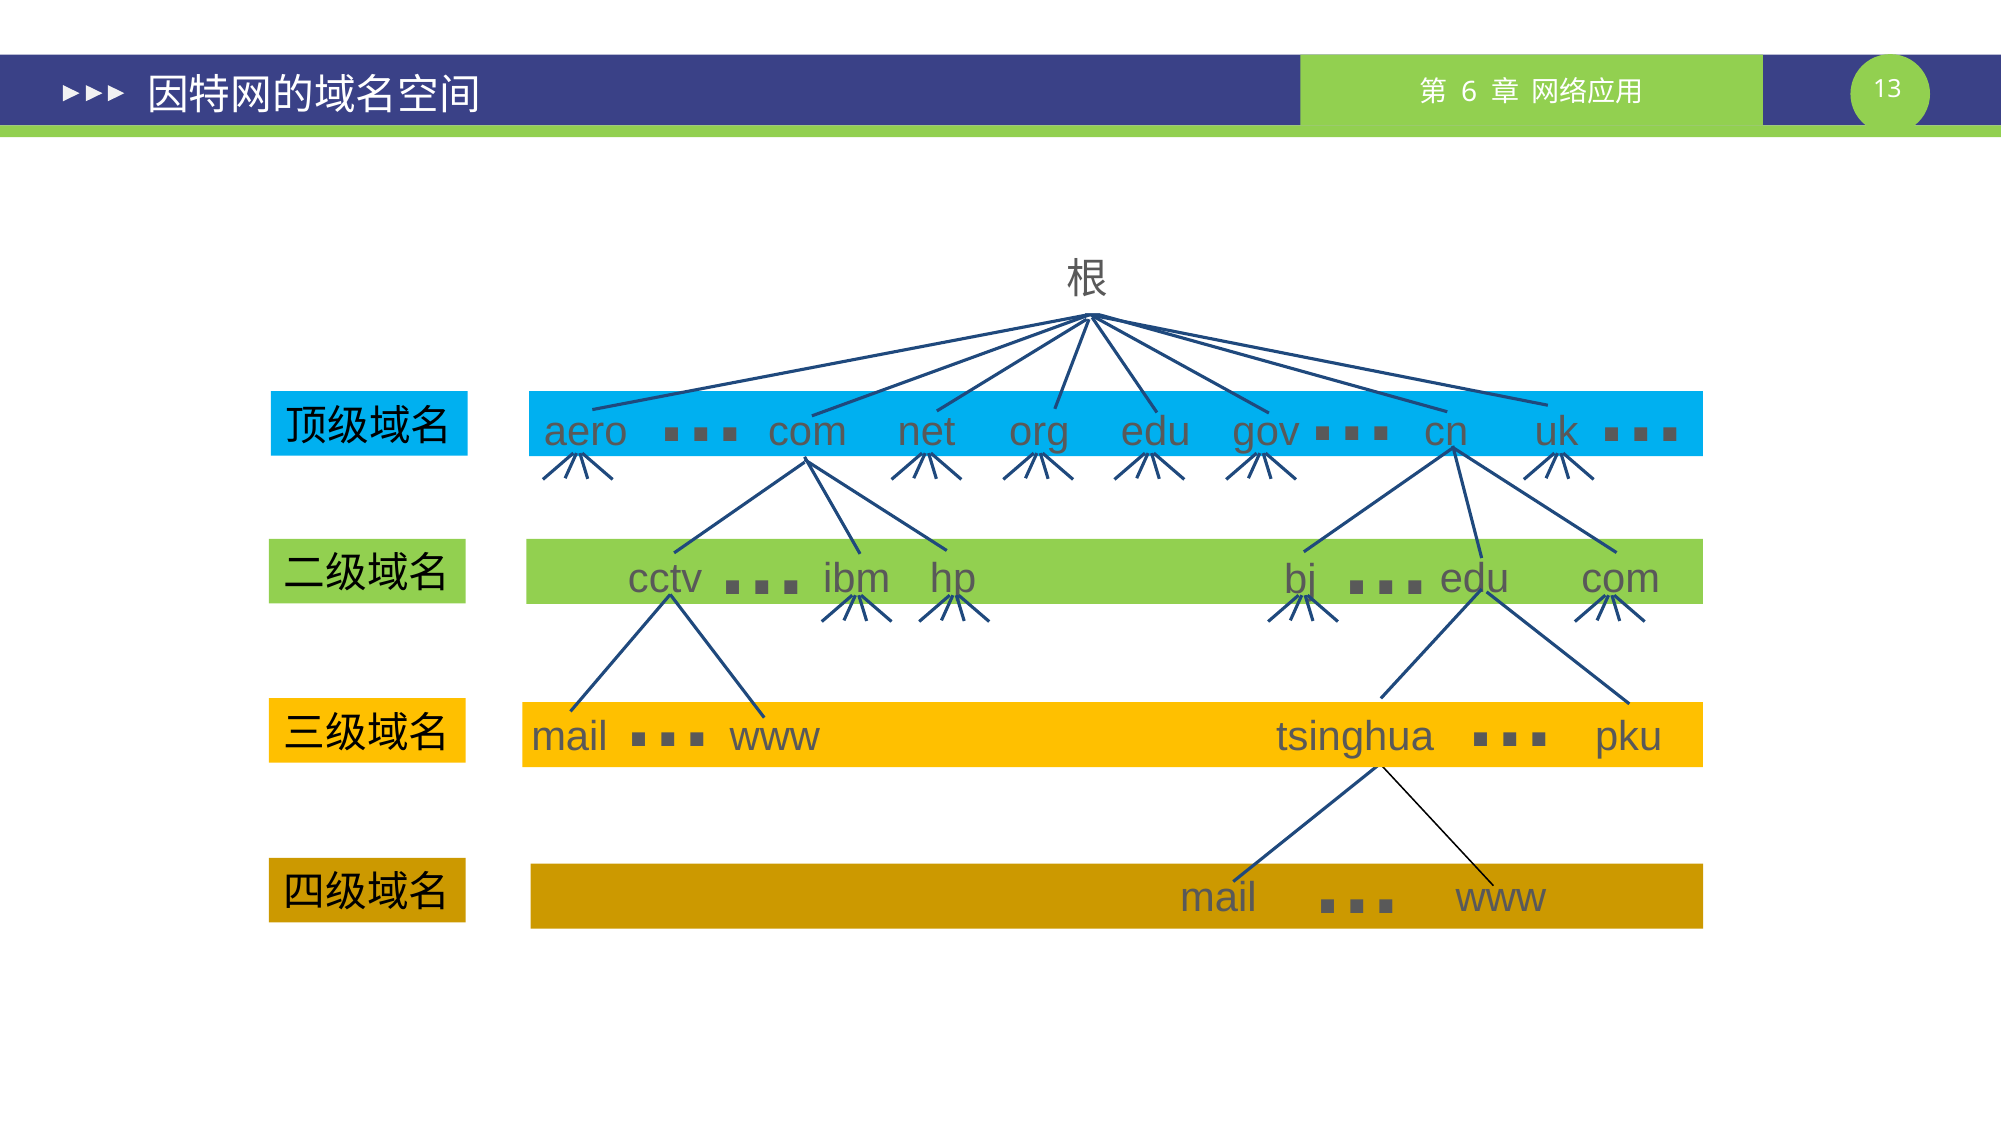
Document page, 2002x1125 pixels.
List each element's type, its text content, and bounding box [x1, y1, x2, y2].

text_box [267, 445, 1704, 588]
title 因特网的域名空间 [127, 57, 1003, 129]
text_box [267, 782, 1704, 942]
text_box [269, 313, 1704, 445]
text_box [267, 588, 1704, 775]
text_box 根 [1044, 241, 1129, 311]
